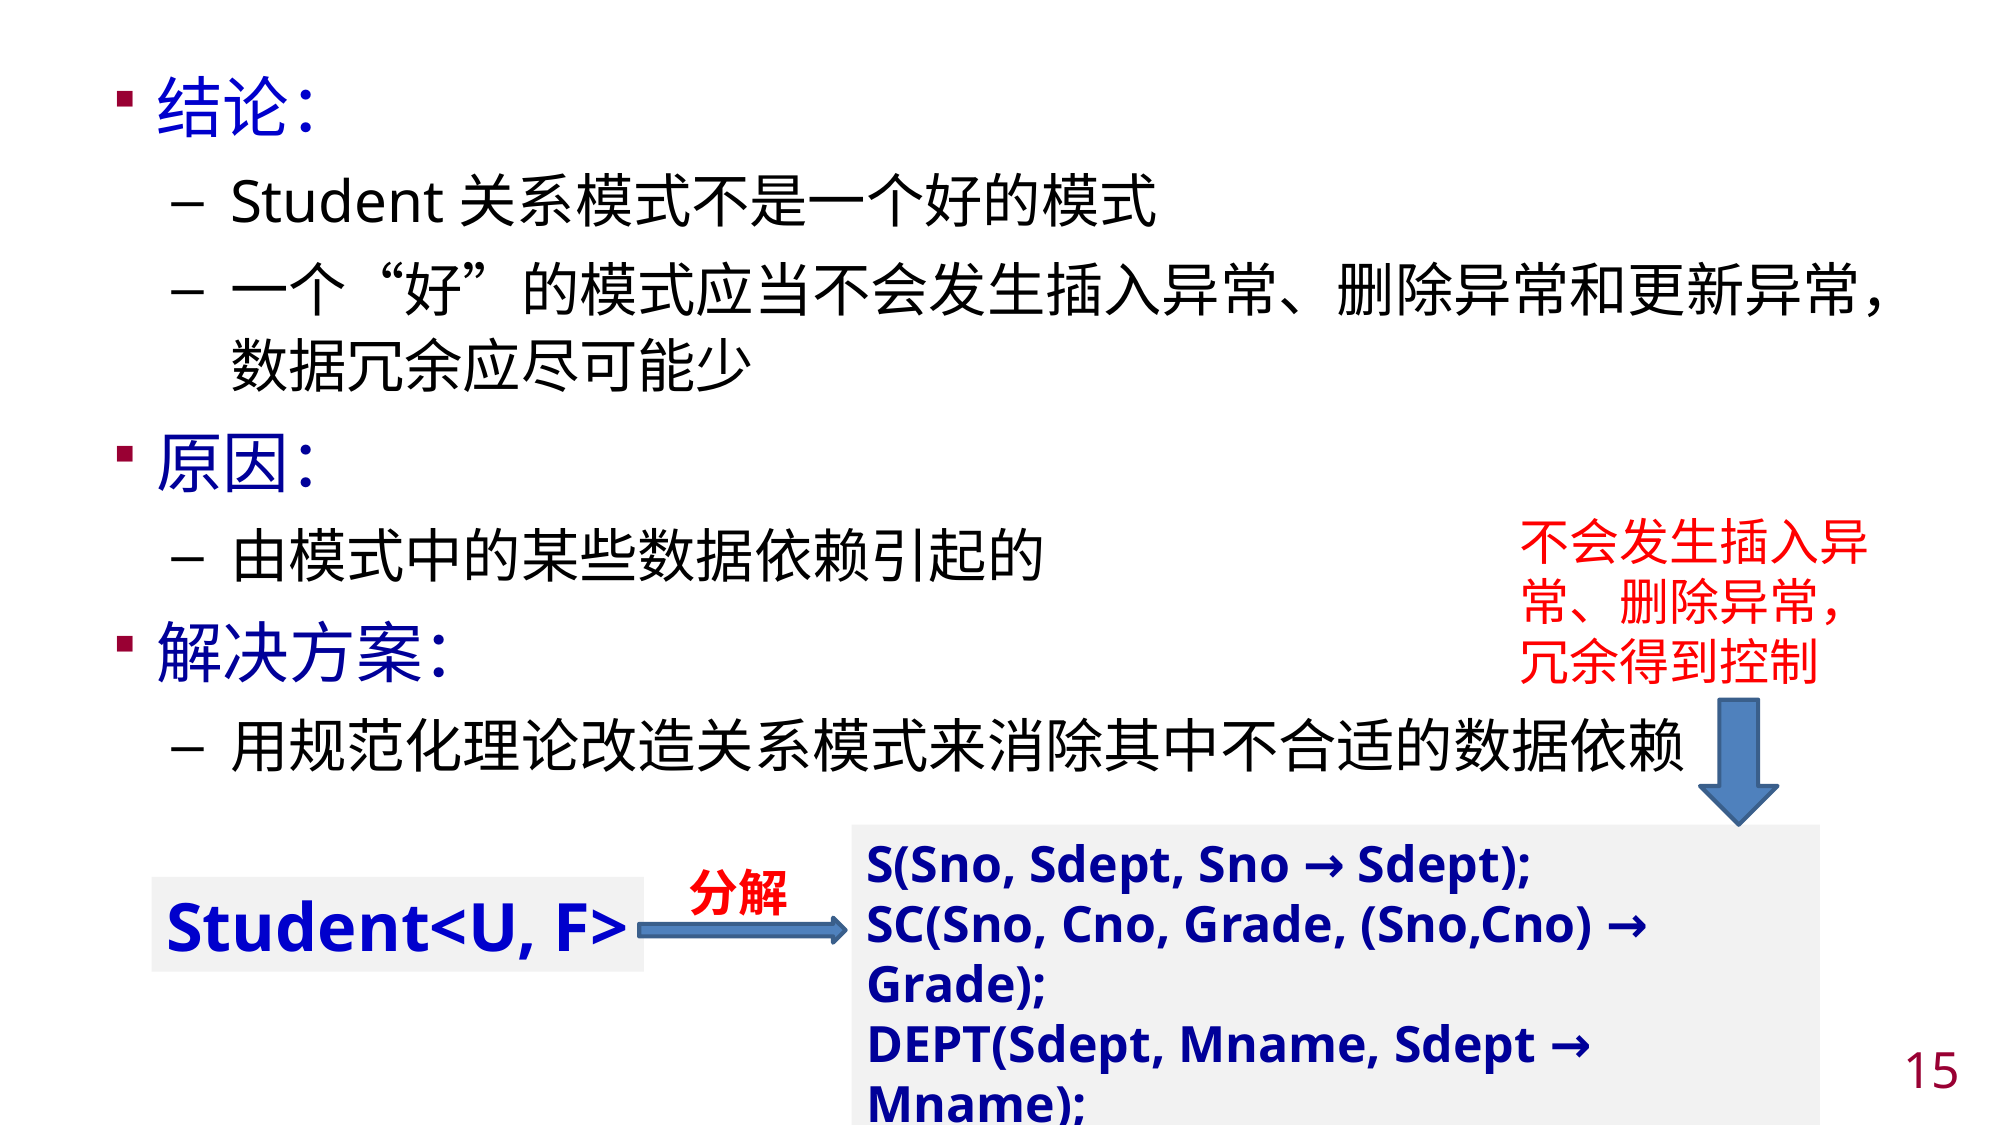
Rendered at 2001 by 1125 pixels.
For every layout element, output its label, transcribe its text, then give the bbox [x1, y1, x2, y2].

text_box [1698, 697, 1780, 827]
slide_number 14 [1820, 1048, 1975, 1096]
text_box 不会发生插入异常、删除异常，冗余得到控制 [1505, 502, 1895, 698]
text_box S(Sno, Sdept, Sno → Sdept); SC(Sno, Cno, Grade, (Sno,Cno) → Grade); DEPT(Sdept, Mname, Sdept → Mname); [851, 824, 1820, 1125]
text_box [638, 854, 846, 992]
text_box Student<U, F> [151, 876, 633, 972]
list 结论： Student关系模式不是一个好的模式 一个“好”的模式应当不会发生插入异常、删除异常和更新异常，数据冗余应尽可能少 原因： 由模式中的某些数据依赖引起的 解决方案： 用规范化理论改造关系模式来消除其中不合适的数据依赖 [97, 50, 1904, 1096]
